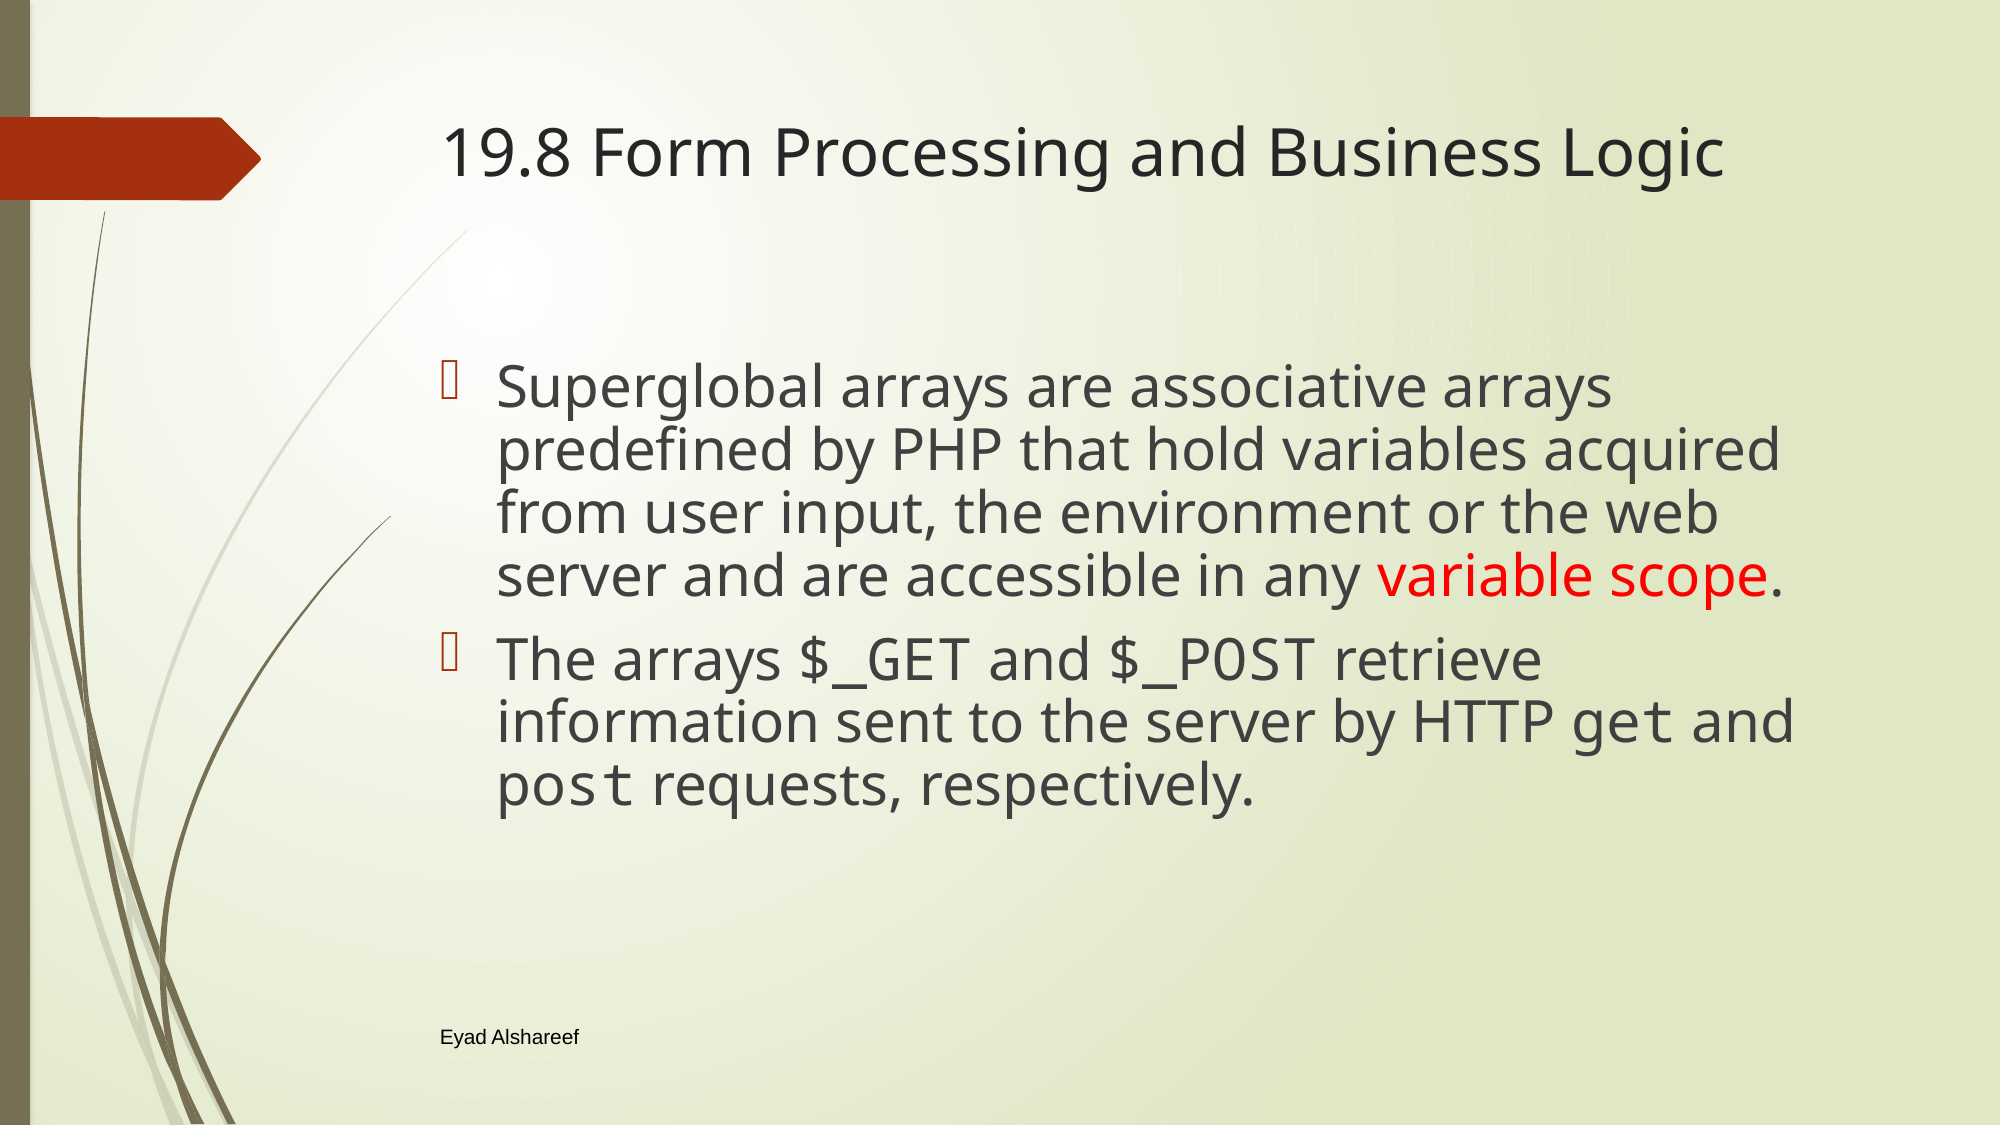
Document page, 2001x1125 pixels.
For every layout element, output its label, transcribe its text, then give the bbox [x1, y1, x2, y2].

footer Eyad Alshareef [424, 1006, 1675, 1067]
list Superglobal arrays are associative arrays predefined by PHP that hold variables acquired from user input, the environment or the web server and are accessible in any variable scope. The arrays $_GET and $_POST retrieve information sent to the server by HTTP get and post requests, respectively. [424, 350, 1888, 970]
title 19.8 Form Processing and Business Logic [425, 102, 1888, 313]
